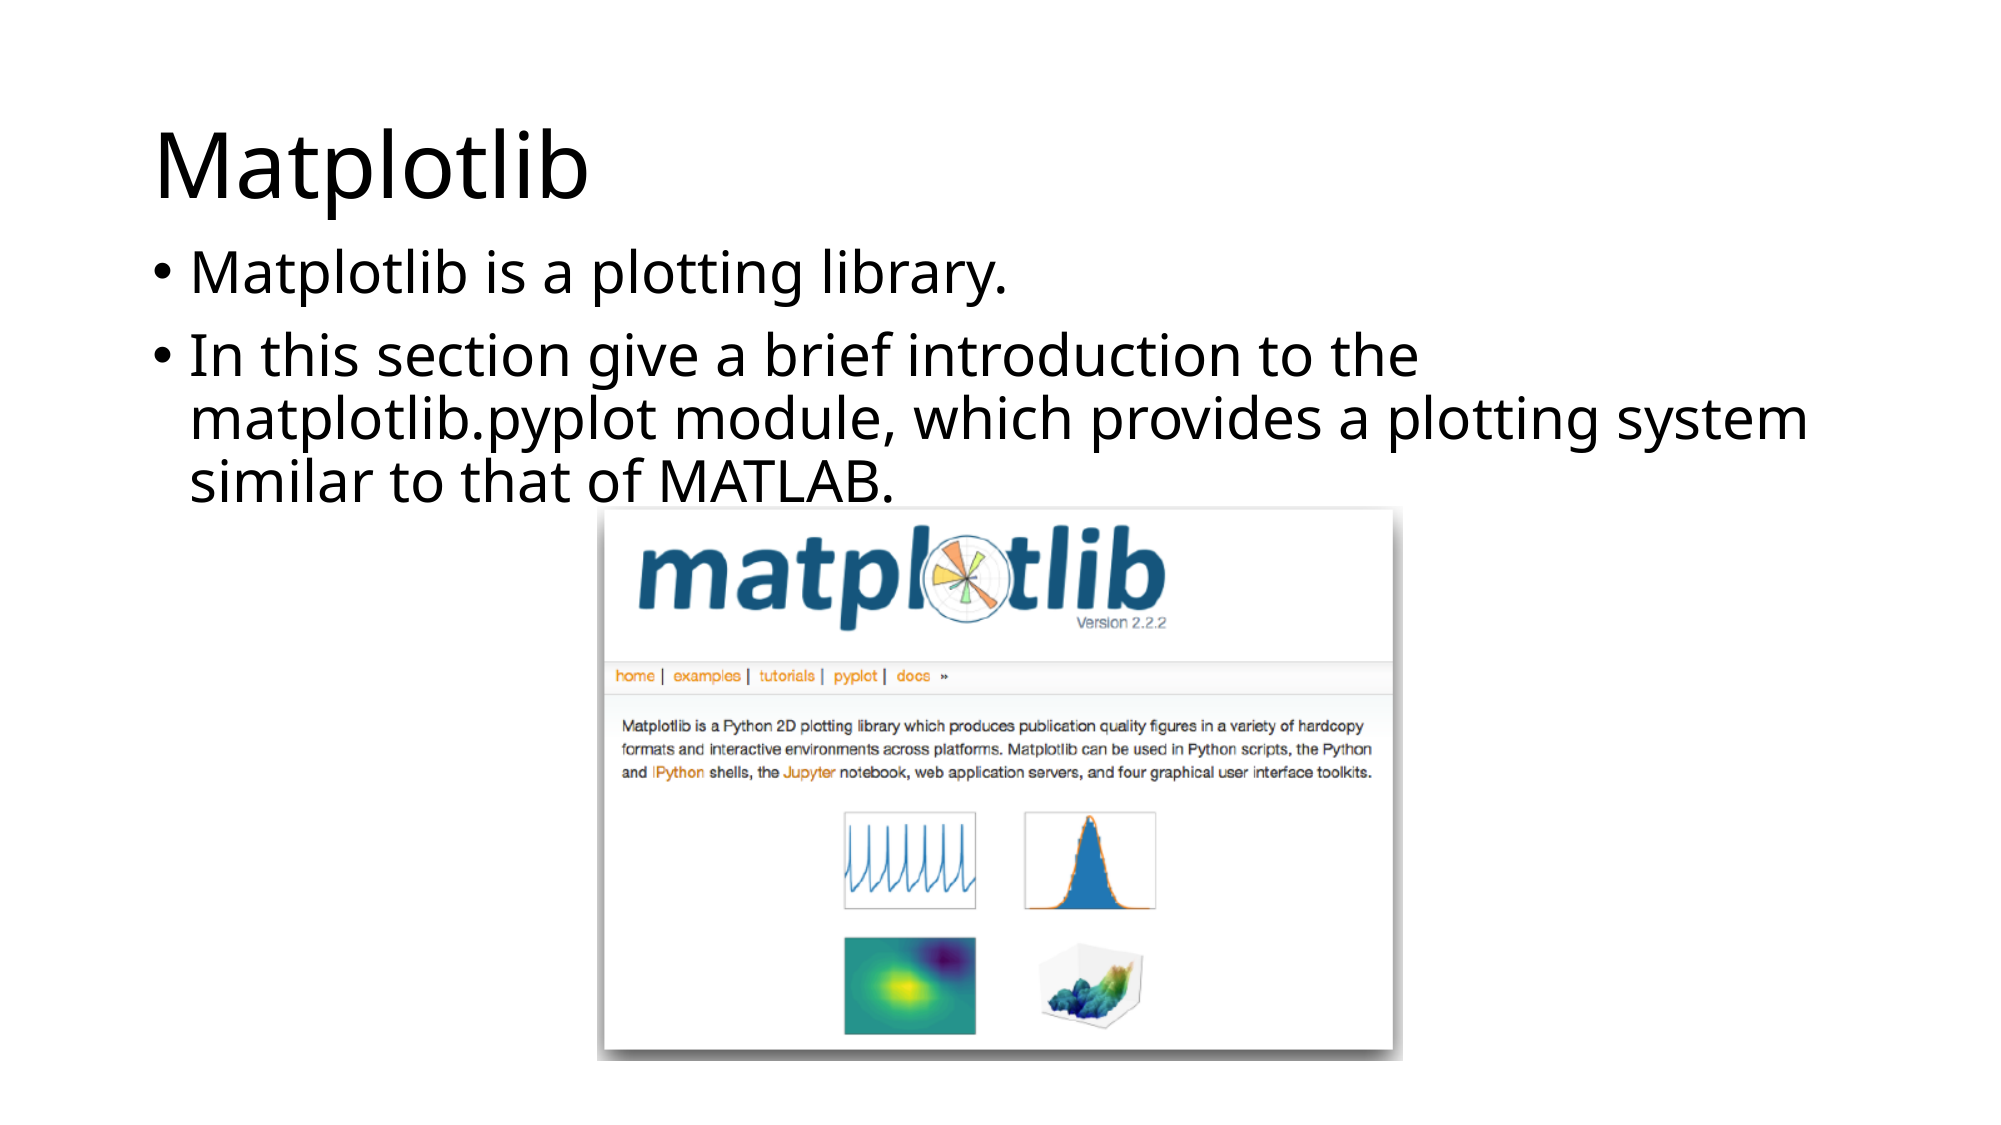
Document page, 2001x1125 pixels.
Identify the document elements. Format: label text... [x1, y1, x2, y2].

title Matplotlib [137, 59, 1863, 235]
list Matplotlib is a plotting library. In this section give a brief introduction to the matplotlib.pyplot module, which provides a plotting system similar to that of MATLAB. [137, 235, 1863, 524]
picture [597, 506, 1403, 1061]
